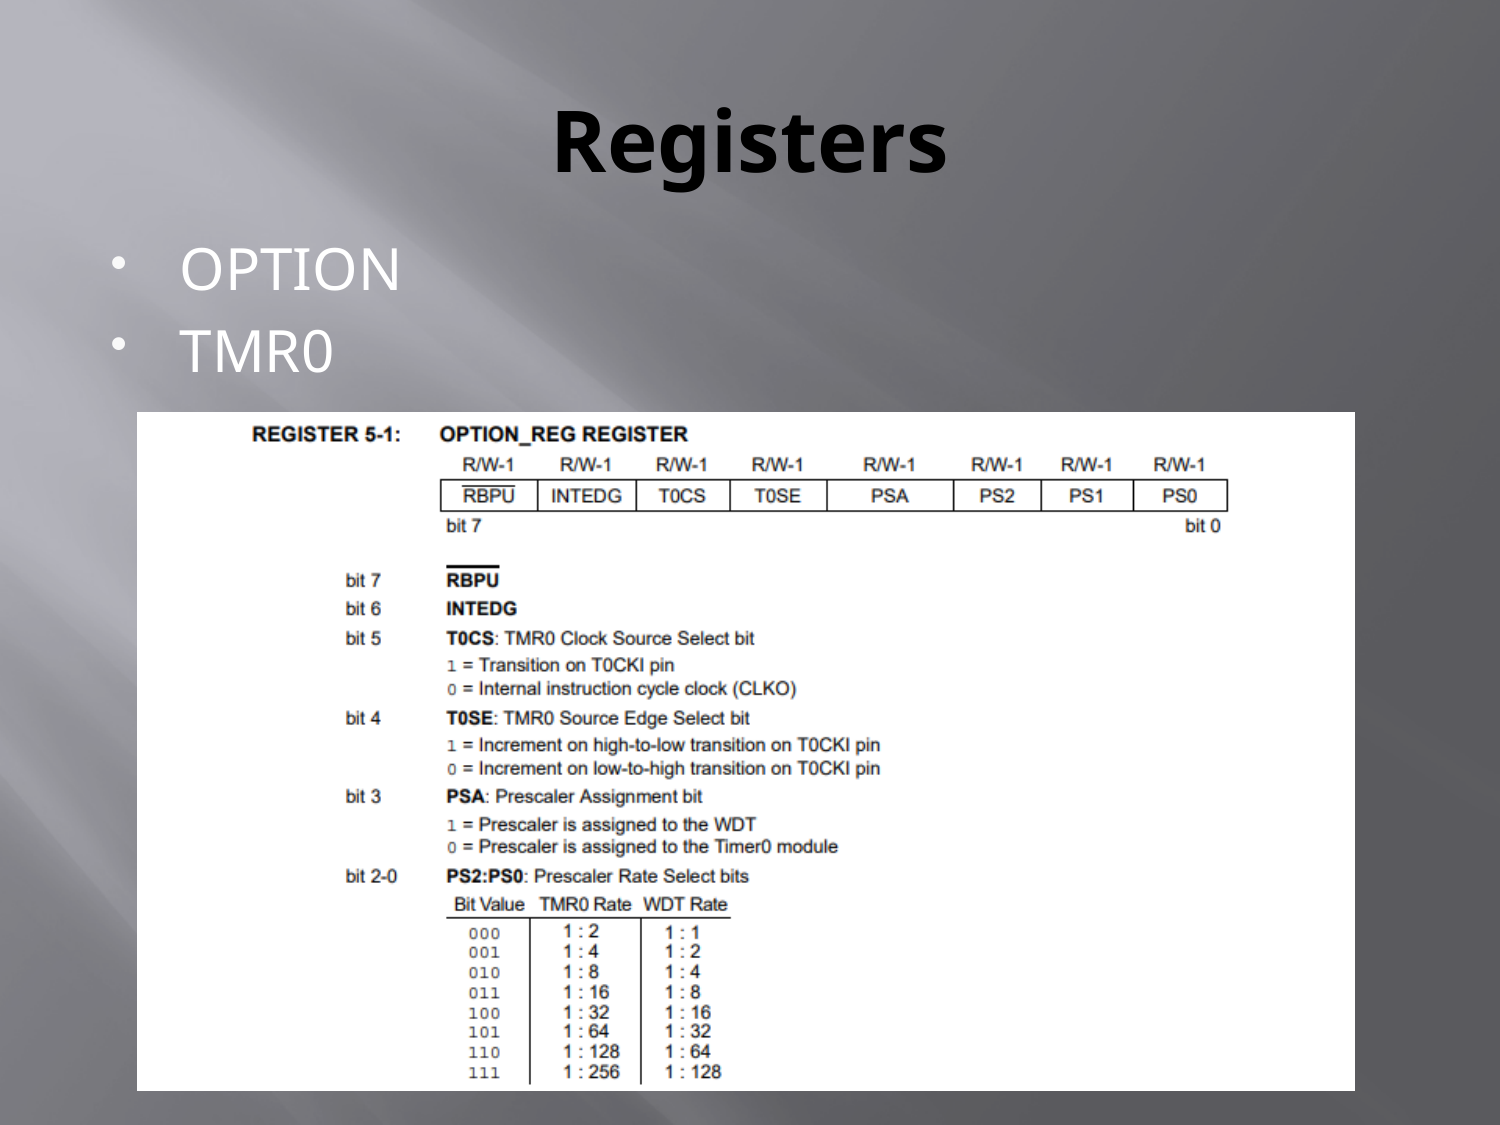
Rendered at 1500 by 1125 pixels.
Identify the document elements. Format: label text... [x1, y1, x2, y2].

picture [137, 412, 1355, 1091]
title Registers [75, 45, 1425, 224]
list OPTION TMR0 [75, 224, 1425, 1035]
